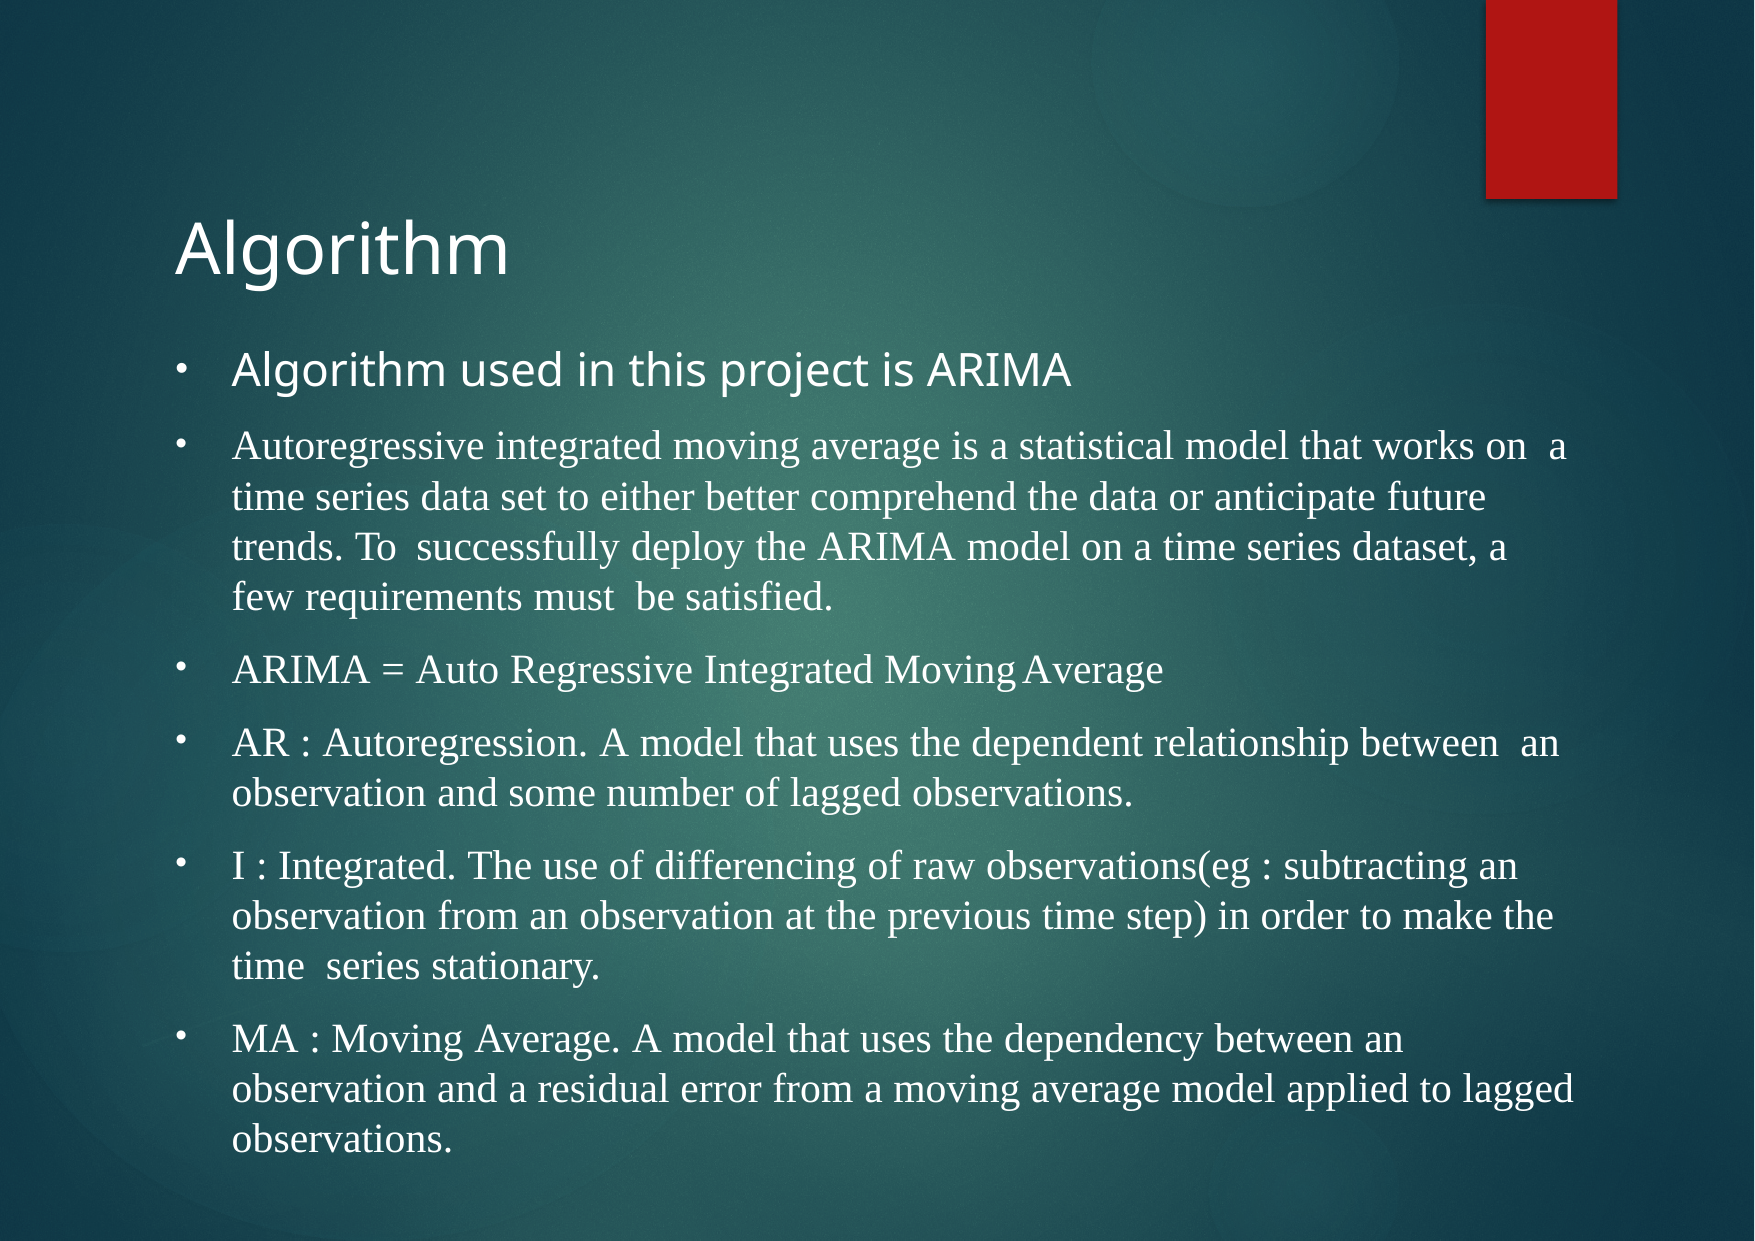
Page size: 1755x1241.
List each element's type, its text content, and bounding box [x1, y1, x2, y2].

list Algorithm used in this project is ARIMA Autoregressive integrated moving average is a statistical model that works on a time series data set to either better comprehend the data or anticipate future trends. To successfully deploy the ARIMA model on a time series dataset, a few requirements must be satisfied. ARIMA = Auto Regressive Integrated Moving Average AR : Autoregression. A model that uses the dependent relationship between an observation and some number of lagged observations. I : Integrated. The use of differencing of raw observations(eg : subtracting an observation from an observation at the previous time step) in order to make the time series stationary. MA : Moving Average. A model that uses the dependency between an observation and a residual error from a moving average model applied to lagged observations. [160, 332, 1594, 1213]
title Algorithm [160, 195, 1594, 297]
